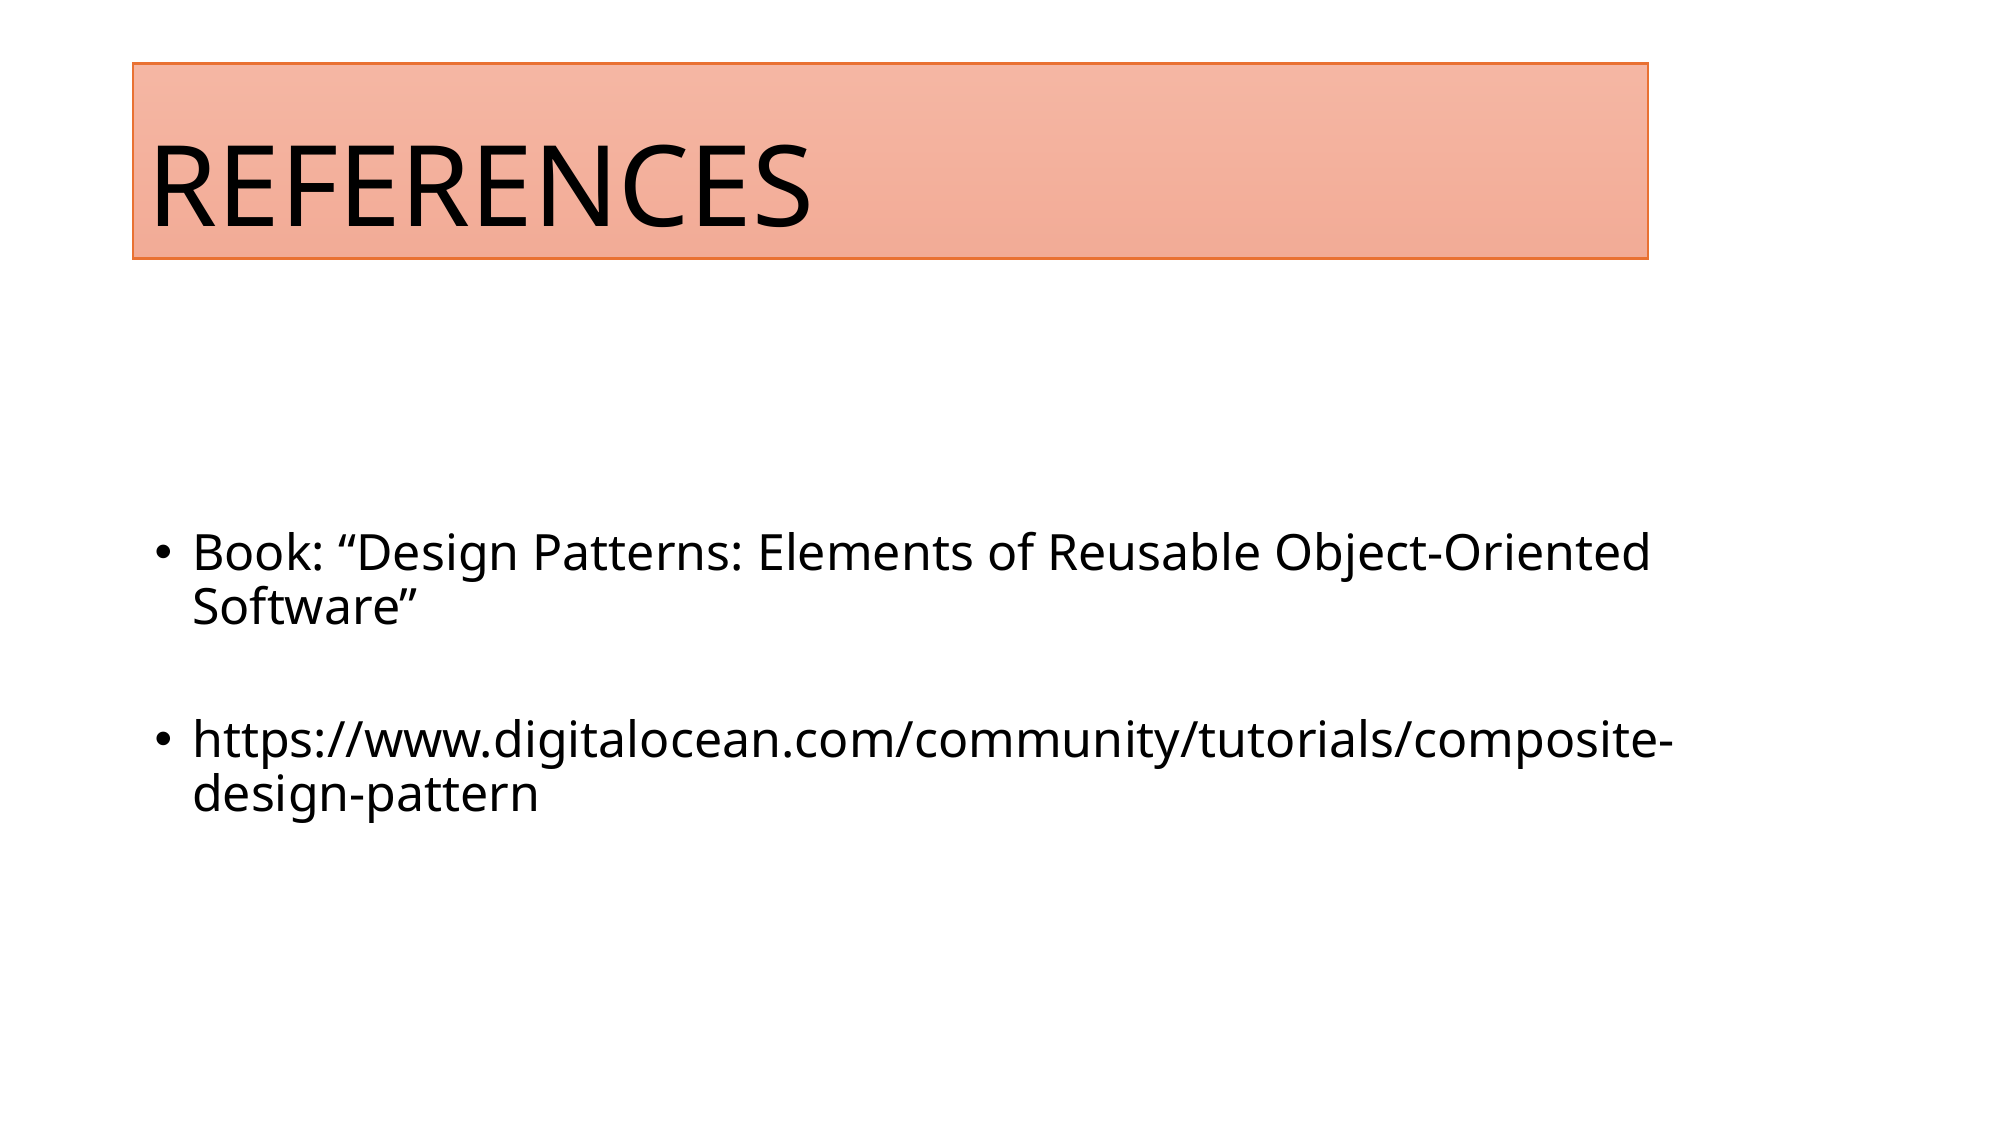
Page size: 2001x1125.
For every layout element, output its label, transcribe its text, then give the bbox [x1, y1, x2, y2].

text_box Book: “Design Patterns: Elements of Reusable Object-Oriented Software” https://www.digitalocean.com/community/tutorials/composite-design-pattern [130, 426, 1795, 990]
text_box REFERENCES [132, 62, 1649, 260]
